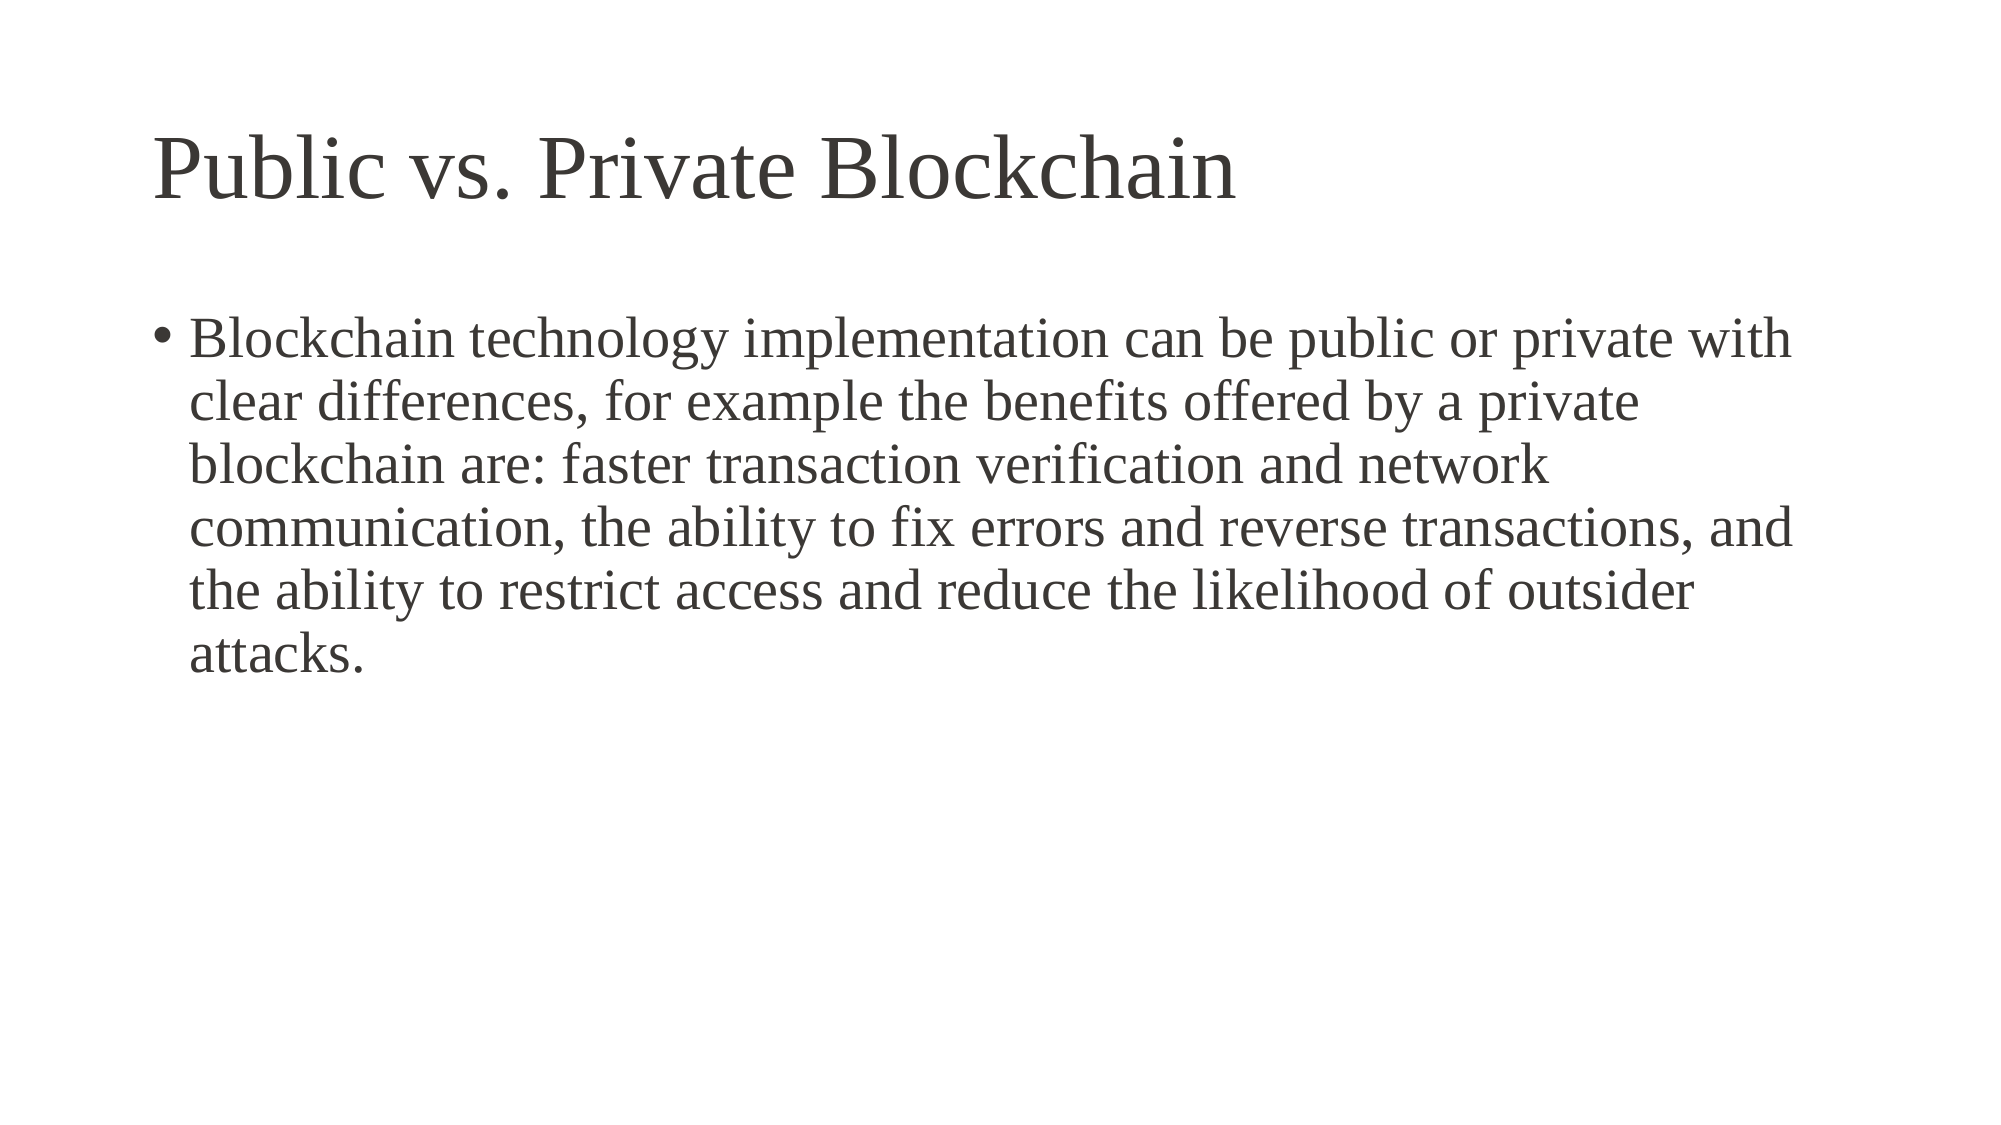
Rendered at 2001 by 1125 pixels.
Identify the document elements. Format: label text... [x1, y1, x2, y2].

list Blockchain technology implementation can be public or private with clear differences, for example the benefits offered by a private blockchain are: faster transaction verification and network communication, the ability to fix errors and reverse transactions, and the ability to restrict access and reduce the likelihood of outsider attacks. [137, 299, 1863, 1014]
title Public vs. Private Blockchain [137, 59, 1863, 278]
